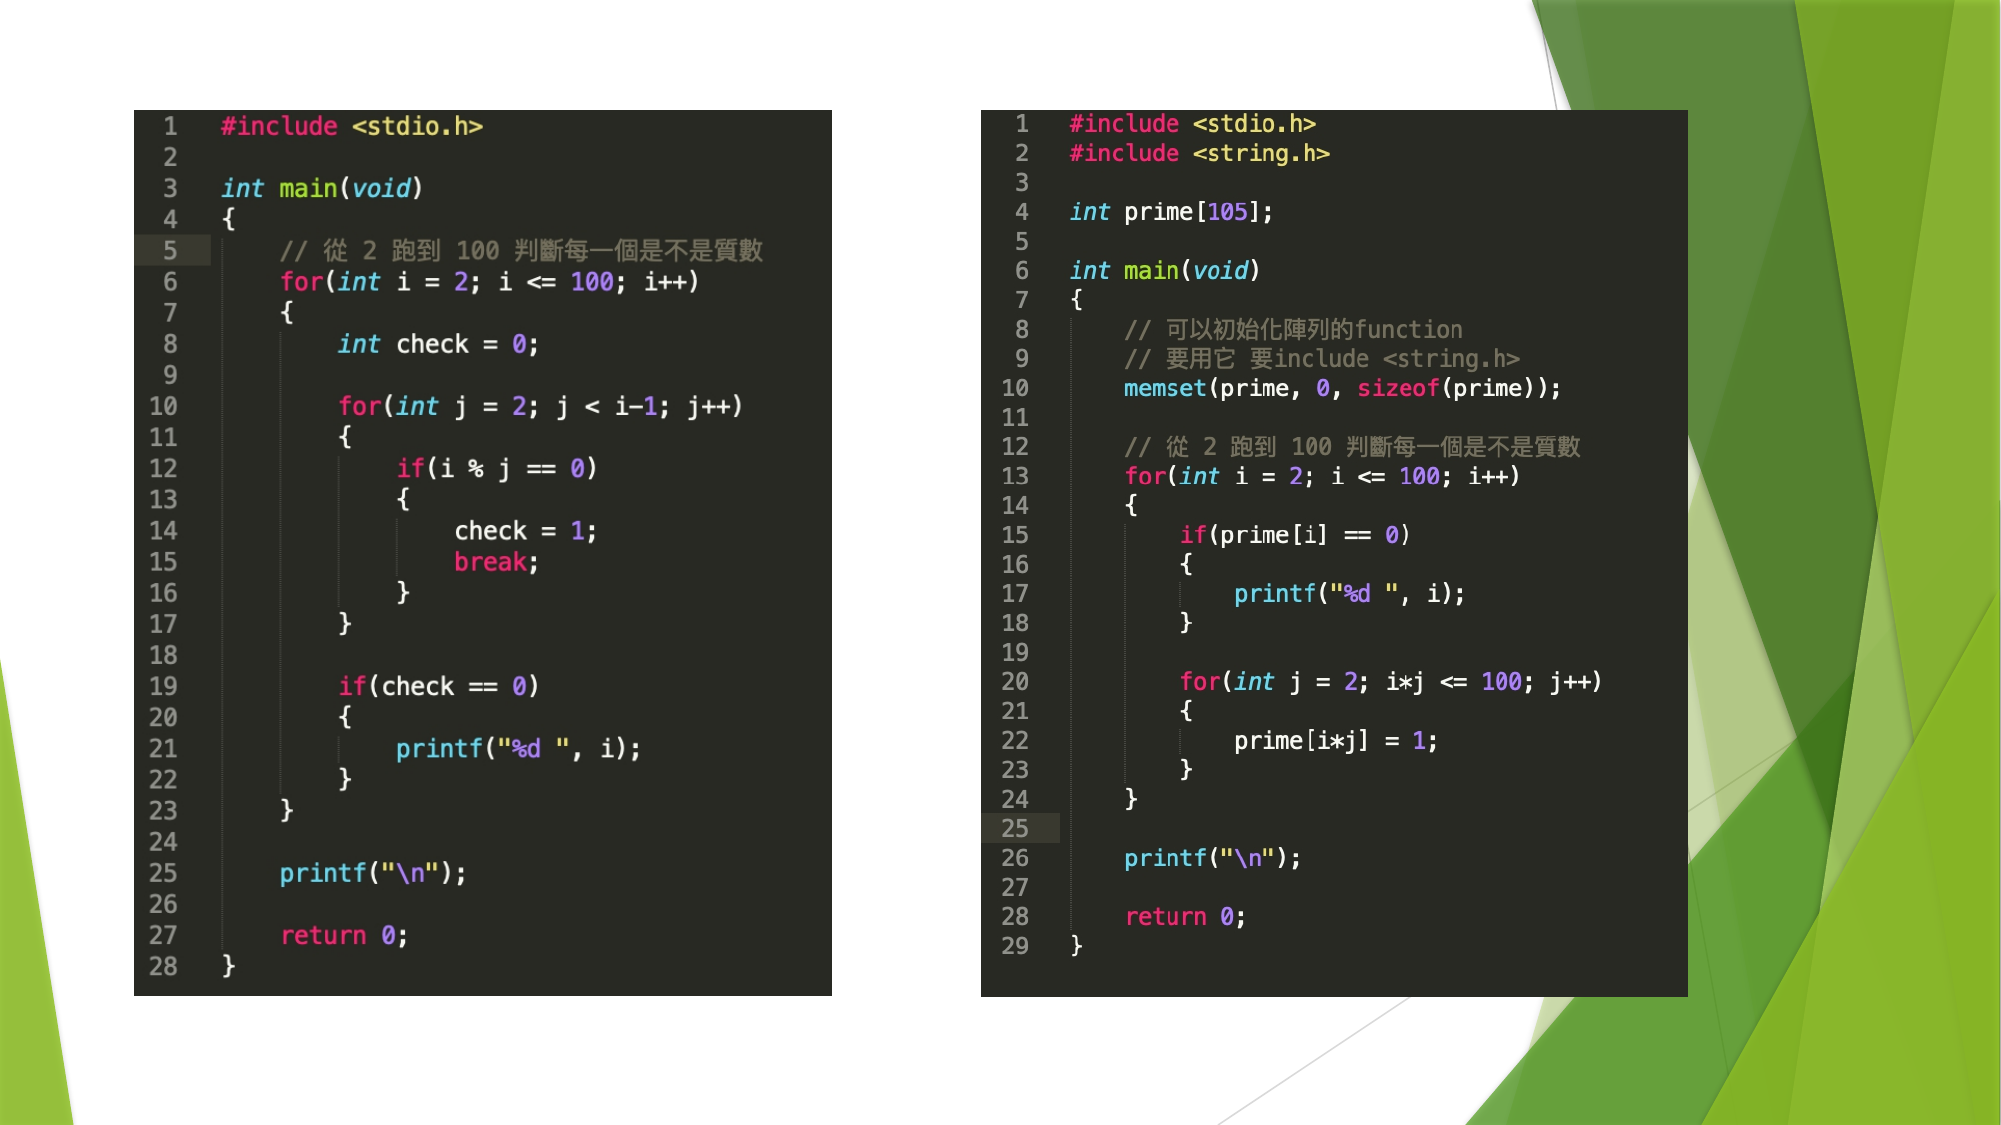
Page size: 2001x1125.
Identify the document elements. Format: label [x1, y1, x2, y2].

picture [133, 109, 832, 997]
picture [980, 109, 1688, 997]
